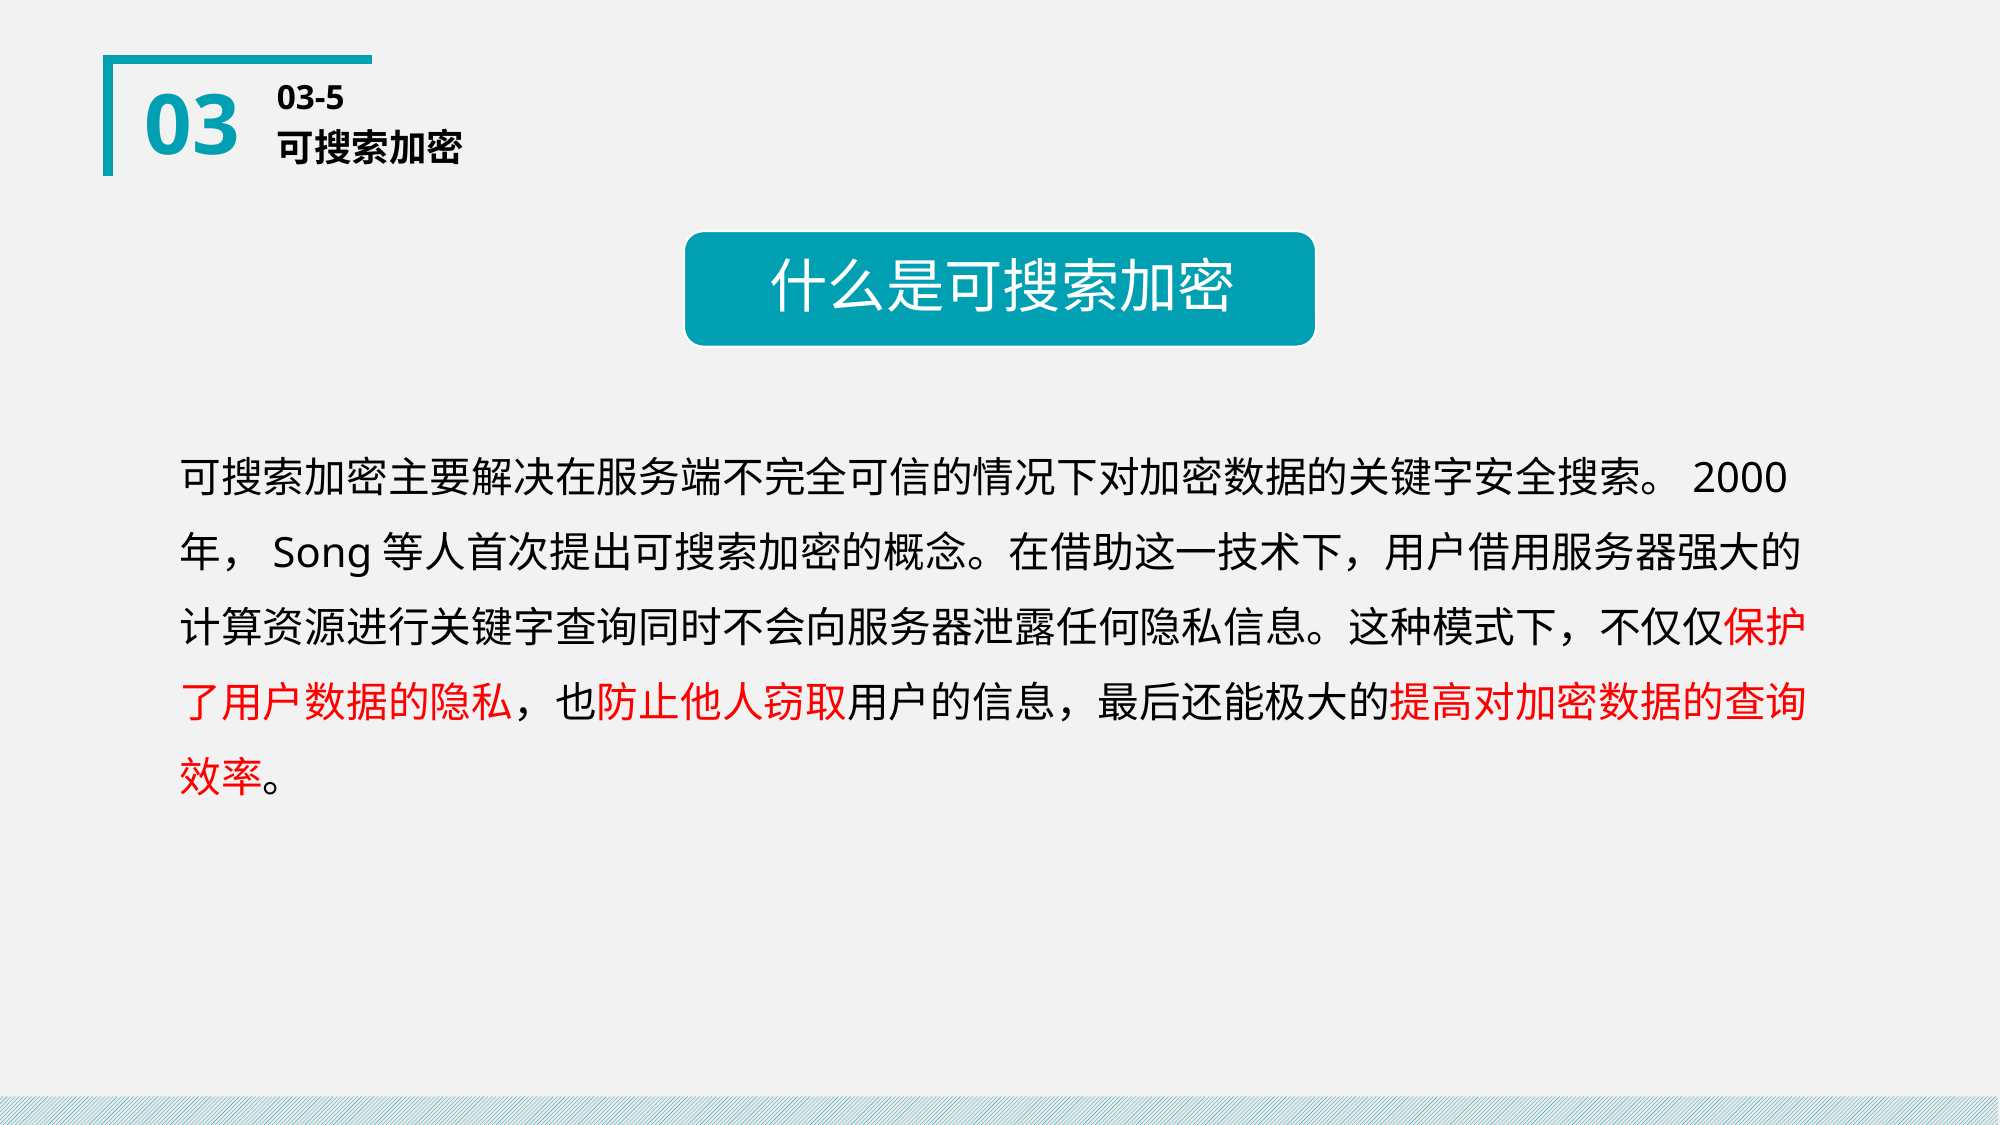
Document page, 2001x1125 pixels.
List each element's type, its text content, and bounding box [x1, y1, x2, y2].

list 可搜索加密 [262, 116, 663, 183]
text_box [683, 230, 1317, 348]
list 03 [123, 73, 262, 183]
text_box 可搜索加密主要解决在服务端不完全可信的情况下对加密数据的关键字安全搜索。2000年，Song等人首次提出可搜索加密的概念。在借助这一技术下，用户借用服务器强大的计算资源进行关键字查询同时不会向服务器泄露任何隐私信息。这种模式下，不仅仅保护了用户数据的隐私，也防止他人窃取用户的信息，最后还能极大的提高对加密数据的查询效率。 [164, 417, 1846, 886]
list 03-5 [262, 73, 663, 116]
